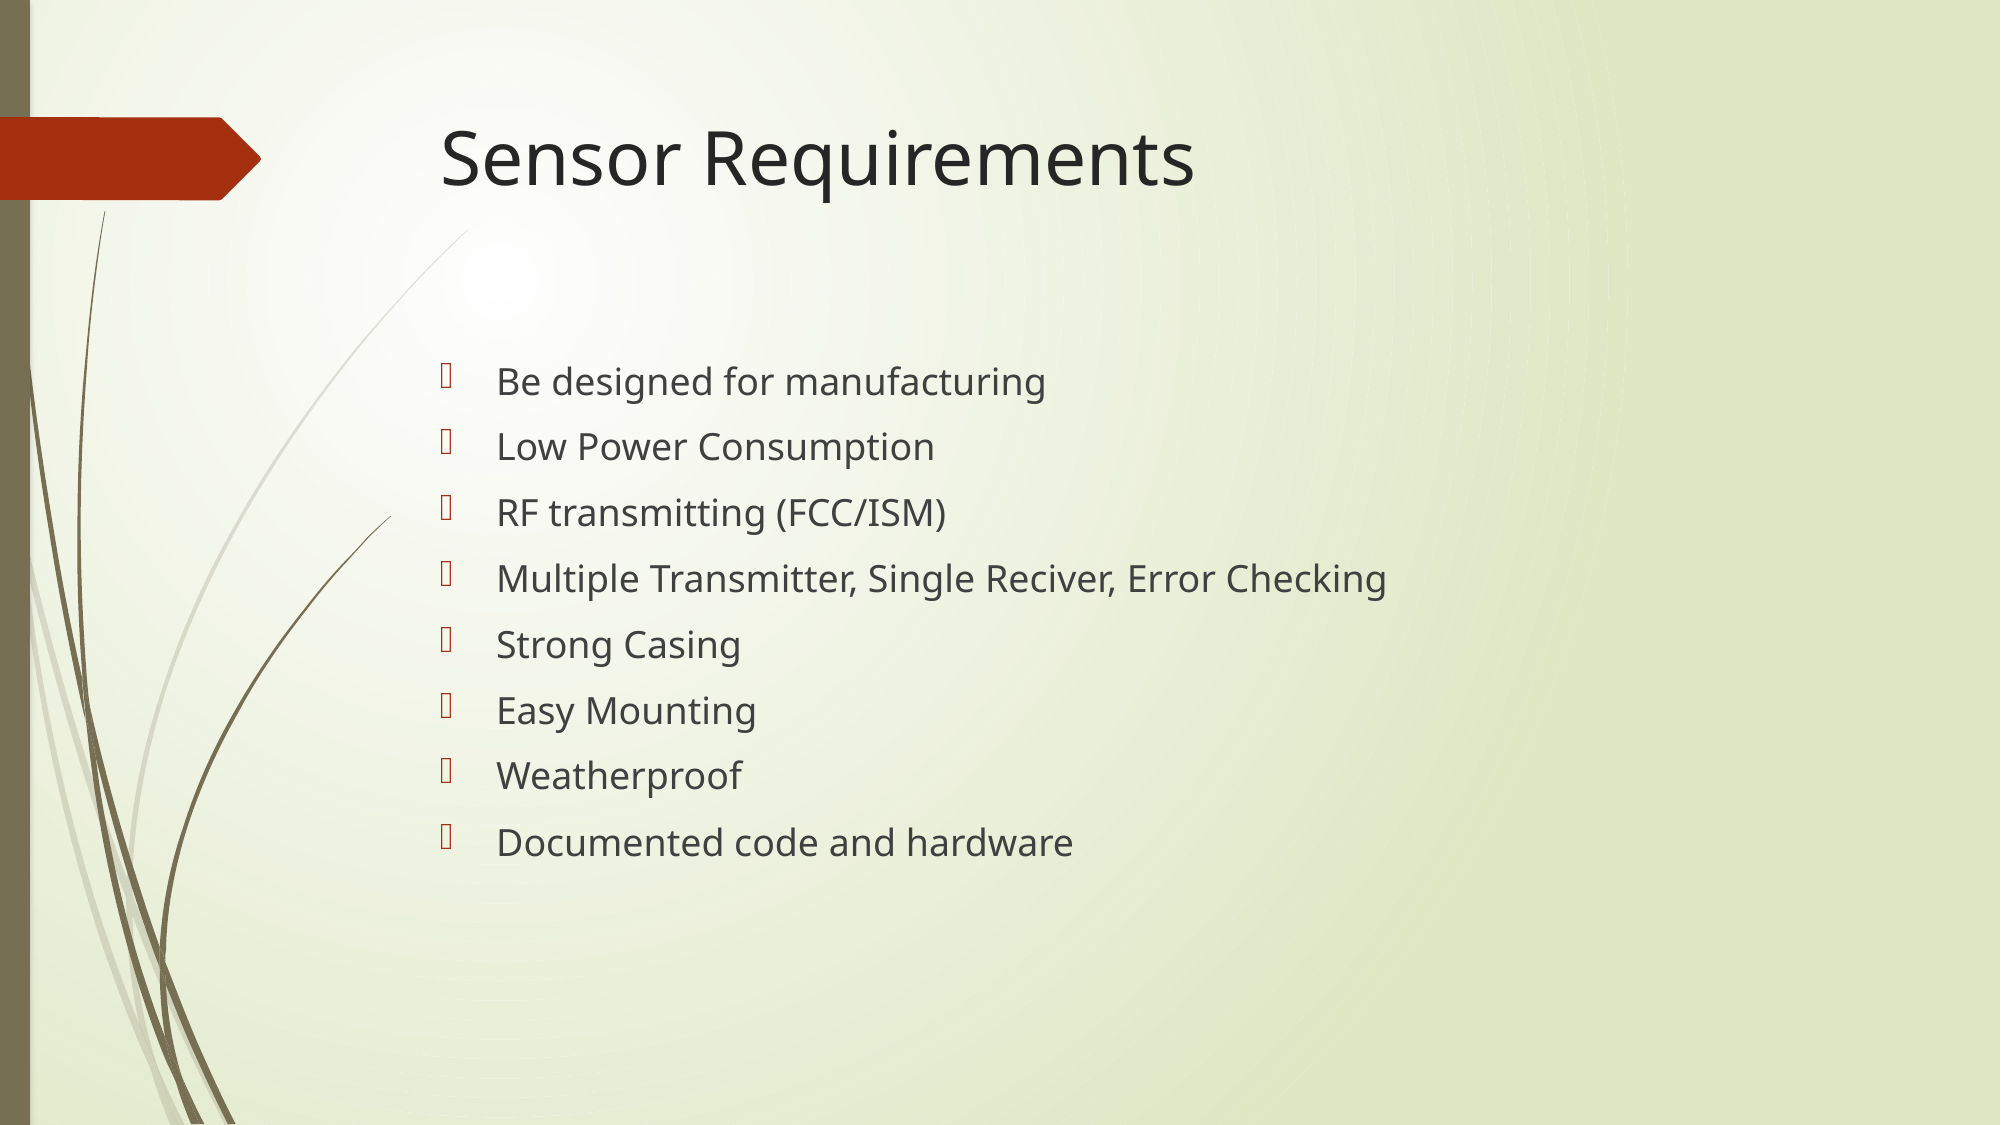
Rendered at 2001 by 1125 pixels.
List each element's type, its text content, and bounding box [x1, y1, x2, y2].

title Sensor Requirements [425, 102, 1888, 313]
list Be designed for manufacturing Low Power Consumption RF transmitting (FCC/ISM) Multiple Transmitter, Single Reciver, Error Checking Strong Casing Easy Mounting Weatherproof Documented code and hardware [424, 350, 1888, 970]
